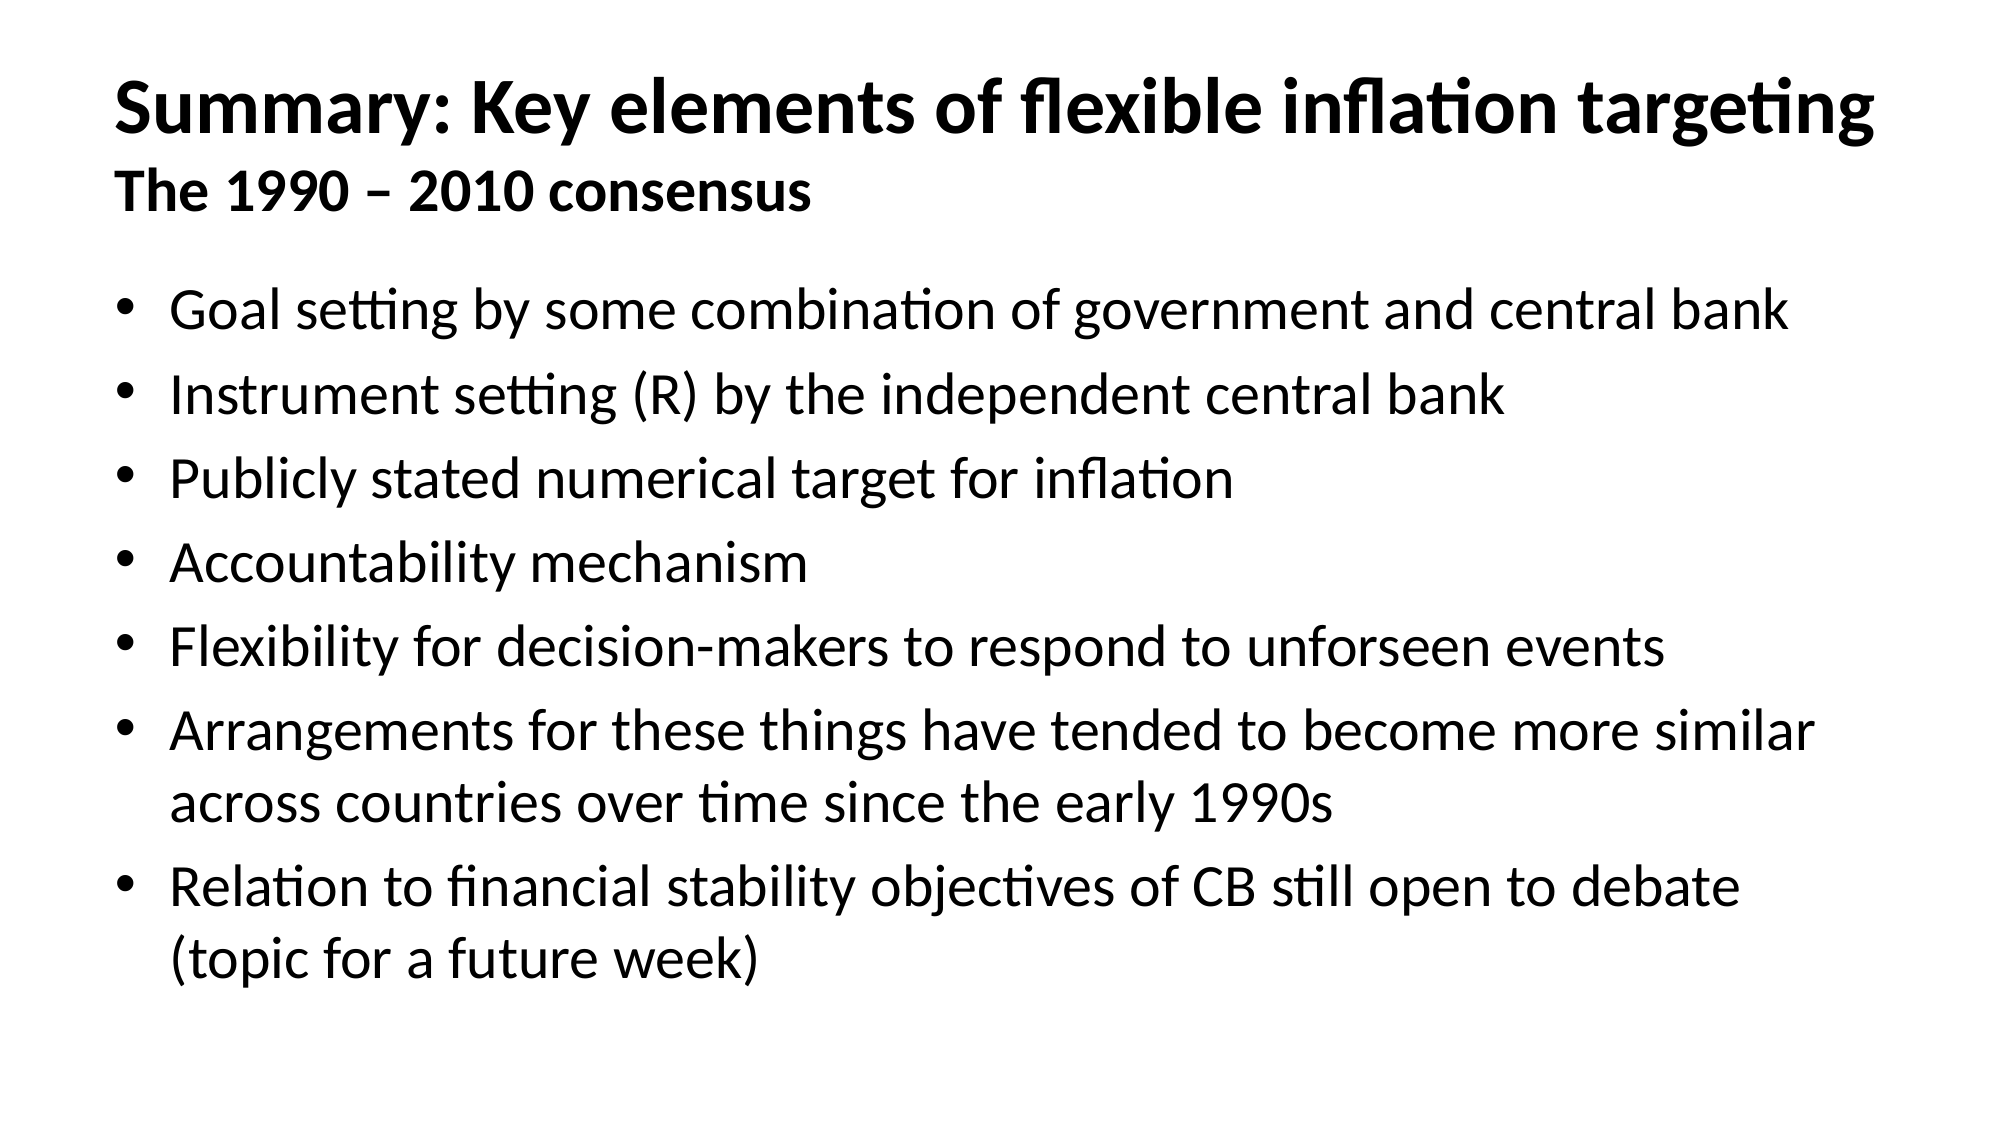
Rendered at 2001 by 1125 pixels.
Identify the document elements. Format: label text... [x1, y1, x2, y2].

title Summary: Key elements of flexible inflation targeting The 1990 – 2010 consensus [99, 45, 1900, 233]
list Goal setting by some combination of government and central bank Instrument setting (R) by the independent central bank Publicly stated numerical target for inflation Accountability mechanism Flexibility for decision-makers to respond to unforseen events Arrangements for these things have tended to become more similar across countries over time since the early 1990s Relation to financial stability objectives of CB still open to debate (topic for a future week) [99, 262, 1900, 1005]
